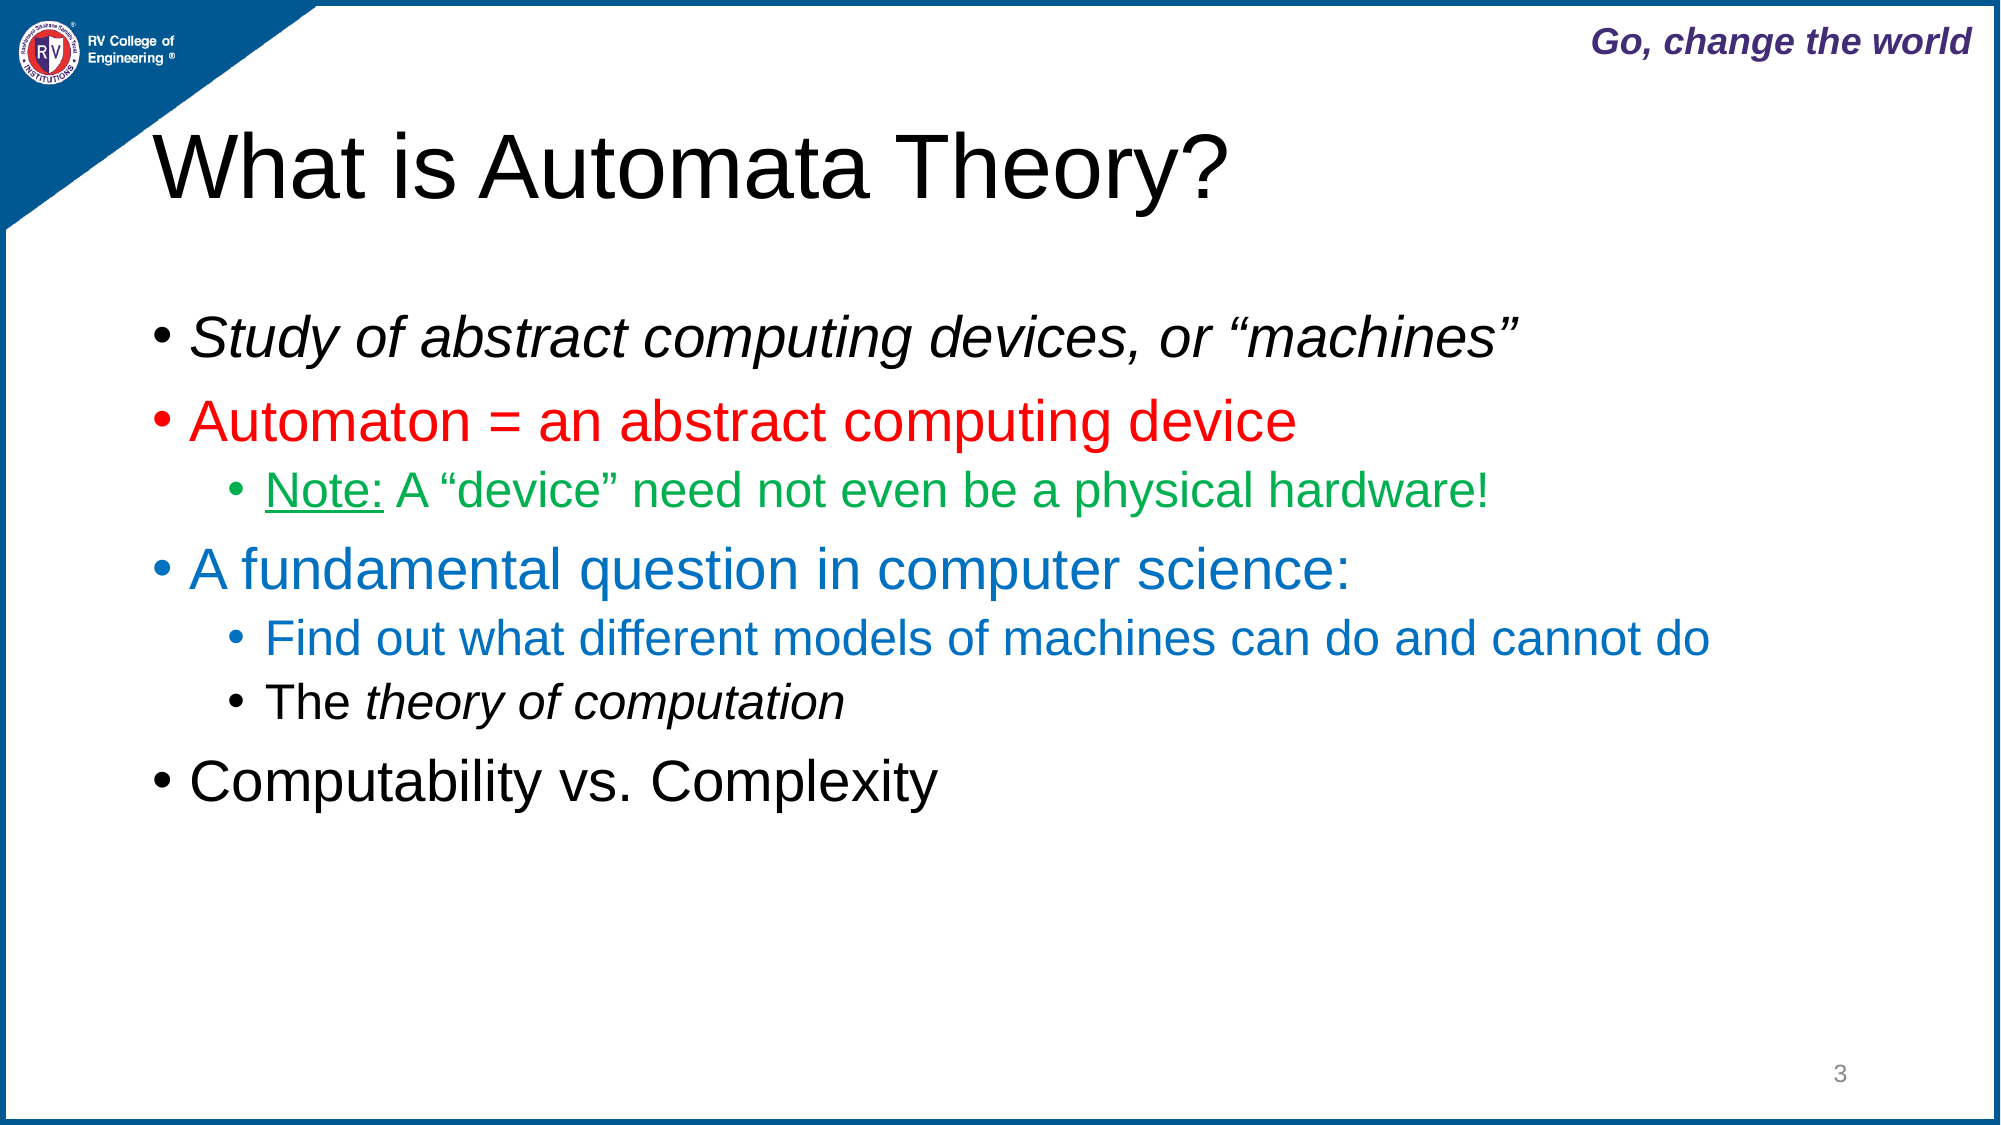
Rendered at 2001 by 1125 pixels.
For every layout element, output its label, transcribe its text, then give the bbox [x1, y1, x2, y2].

picture [2, 6, 316, 232]
title What is Automata Theory? [137, 59, 1863, 278]
slide_number ‹#› [1412, 1042, 1863, 1103]
list Study of abstract computing devices, or “machines” Automaton = an abstract computing device Note: A “device” need not even be a physical hardware! A fundamental question in computer science: Find out what different models of machines can do and cannot do The theory of computation Computability vs. Complexity [137, 299, 1863, 1014]
